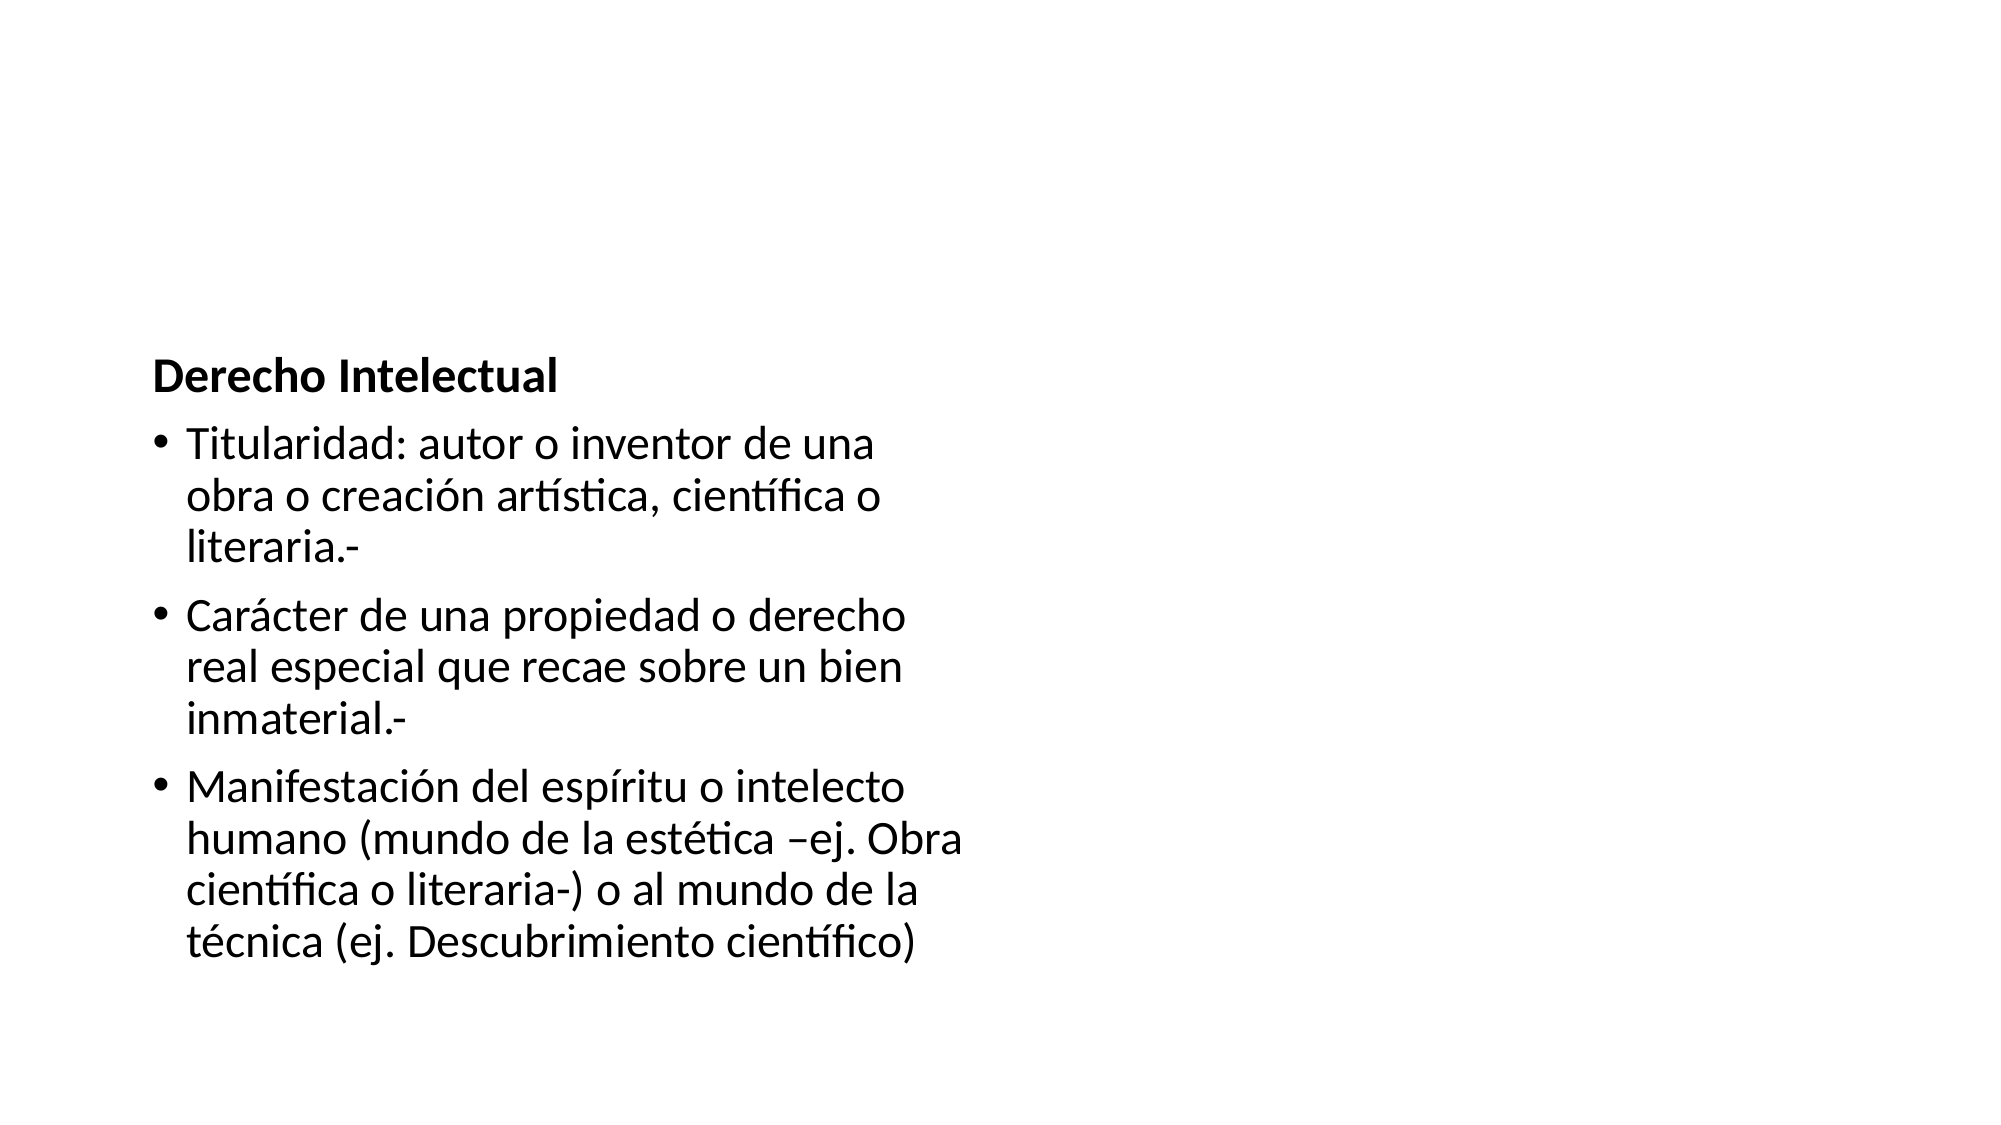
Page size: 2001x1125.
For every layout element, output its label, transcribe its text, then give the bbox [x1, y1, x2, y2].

list Titularidad: autor o inventor de una obra o creación artística, científica o literaria.- Carácter de una propiedad o derecho real especial que recae sobre un bien inmaterial.- Manifestación del espíritu o intelecto humano (mundo de la estética –ej. Obra científica o literaria-) o al mundo de la técnica (ej. Descubrimiento científico) [137, 410, 984, 1016]
list Derecho Intelectual [137, 275, 984, 410]
